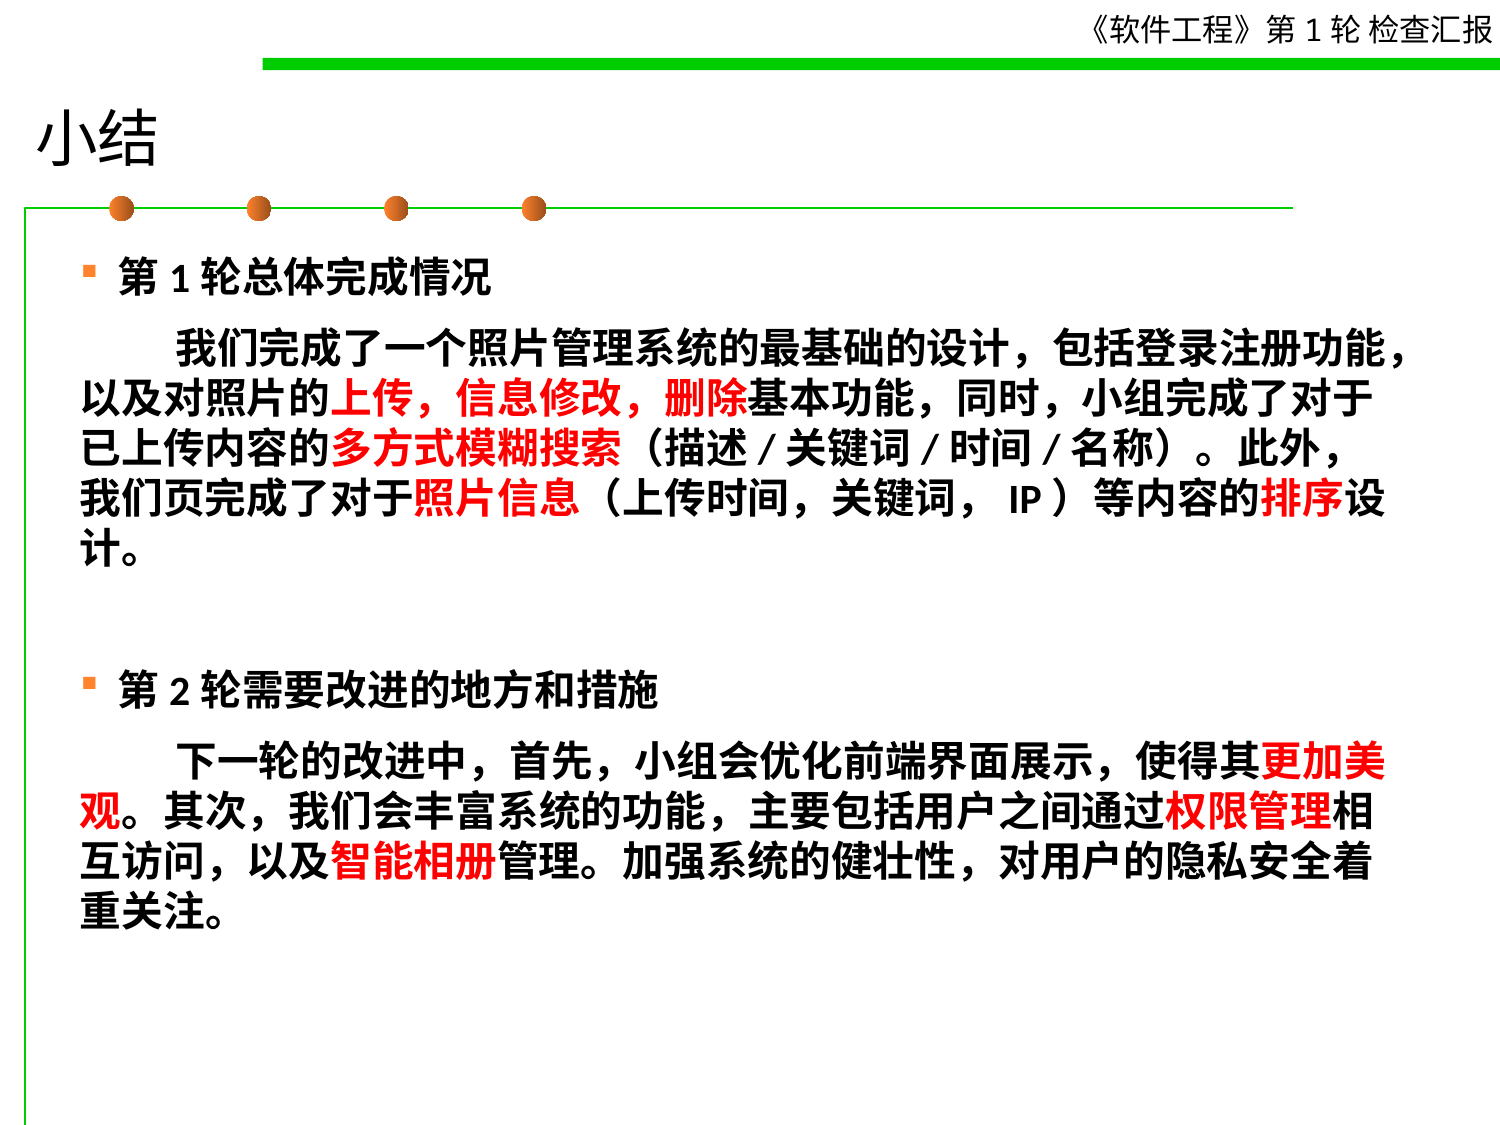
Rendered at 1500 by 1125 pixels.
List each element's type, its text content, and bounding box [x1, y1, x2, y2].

list 第1轮总体完成情况 我们完成了一个照片管理系统的最基础的设计，包括登录注册功能，以及对照片的上传，信息修改，删除基本功能，同时，小组完成了对于已上传内容的多方式模糊搜索（描述/关键词/时间/名称）。此外，我们页完成了对于照片信息（上传时间，关键词，IP）等内容的排序设计。 第2轮需要改进的地方和措施 下一轮的改进中，首先，小组会优化前端界面展示，使得其更加美观。其次，我们会丰富系统的功能，主要包括用户之间通过权限管理相互访问，以及智能相册管理。加强系统的健壮性，对用户的隐私安全着重关注。 [64, 243, 1412, 1083]
title 小结 [20, 83, 1415, 190]
